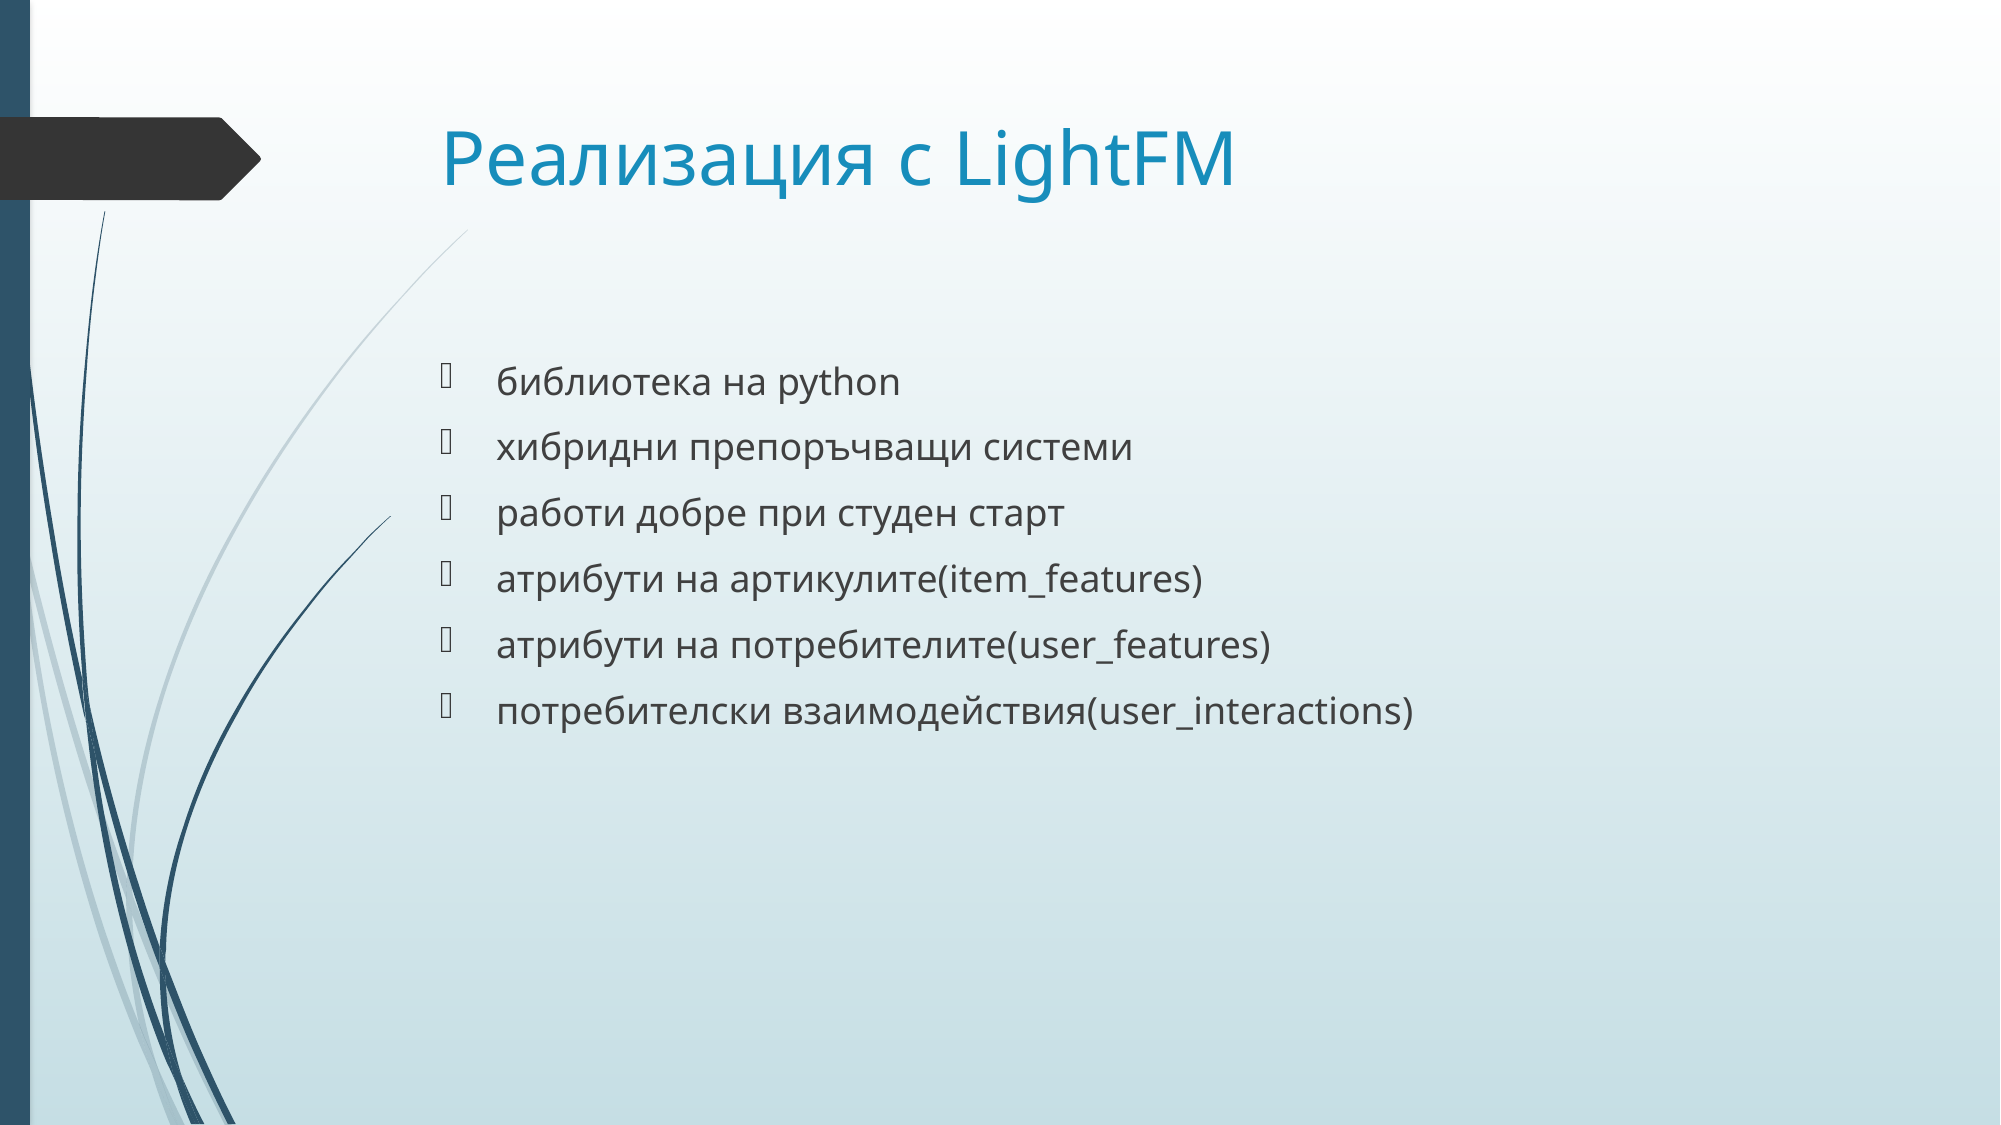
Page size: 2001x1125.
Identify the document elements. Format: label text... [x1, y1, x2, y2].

list библиотека на python хибридни препоръчващи системи работи добре при студен старт атрибути на артикулите(item_features) атрибути на потребителите(user_features) потребителски взаимодействия(user_interactions) [424, 350, 1888, 970]
title Реализация с LightFM [425, 102, 1888, 313]
